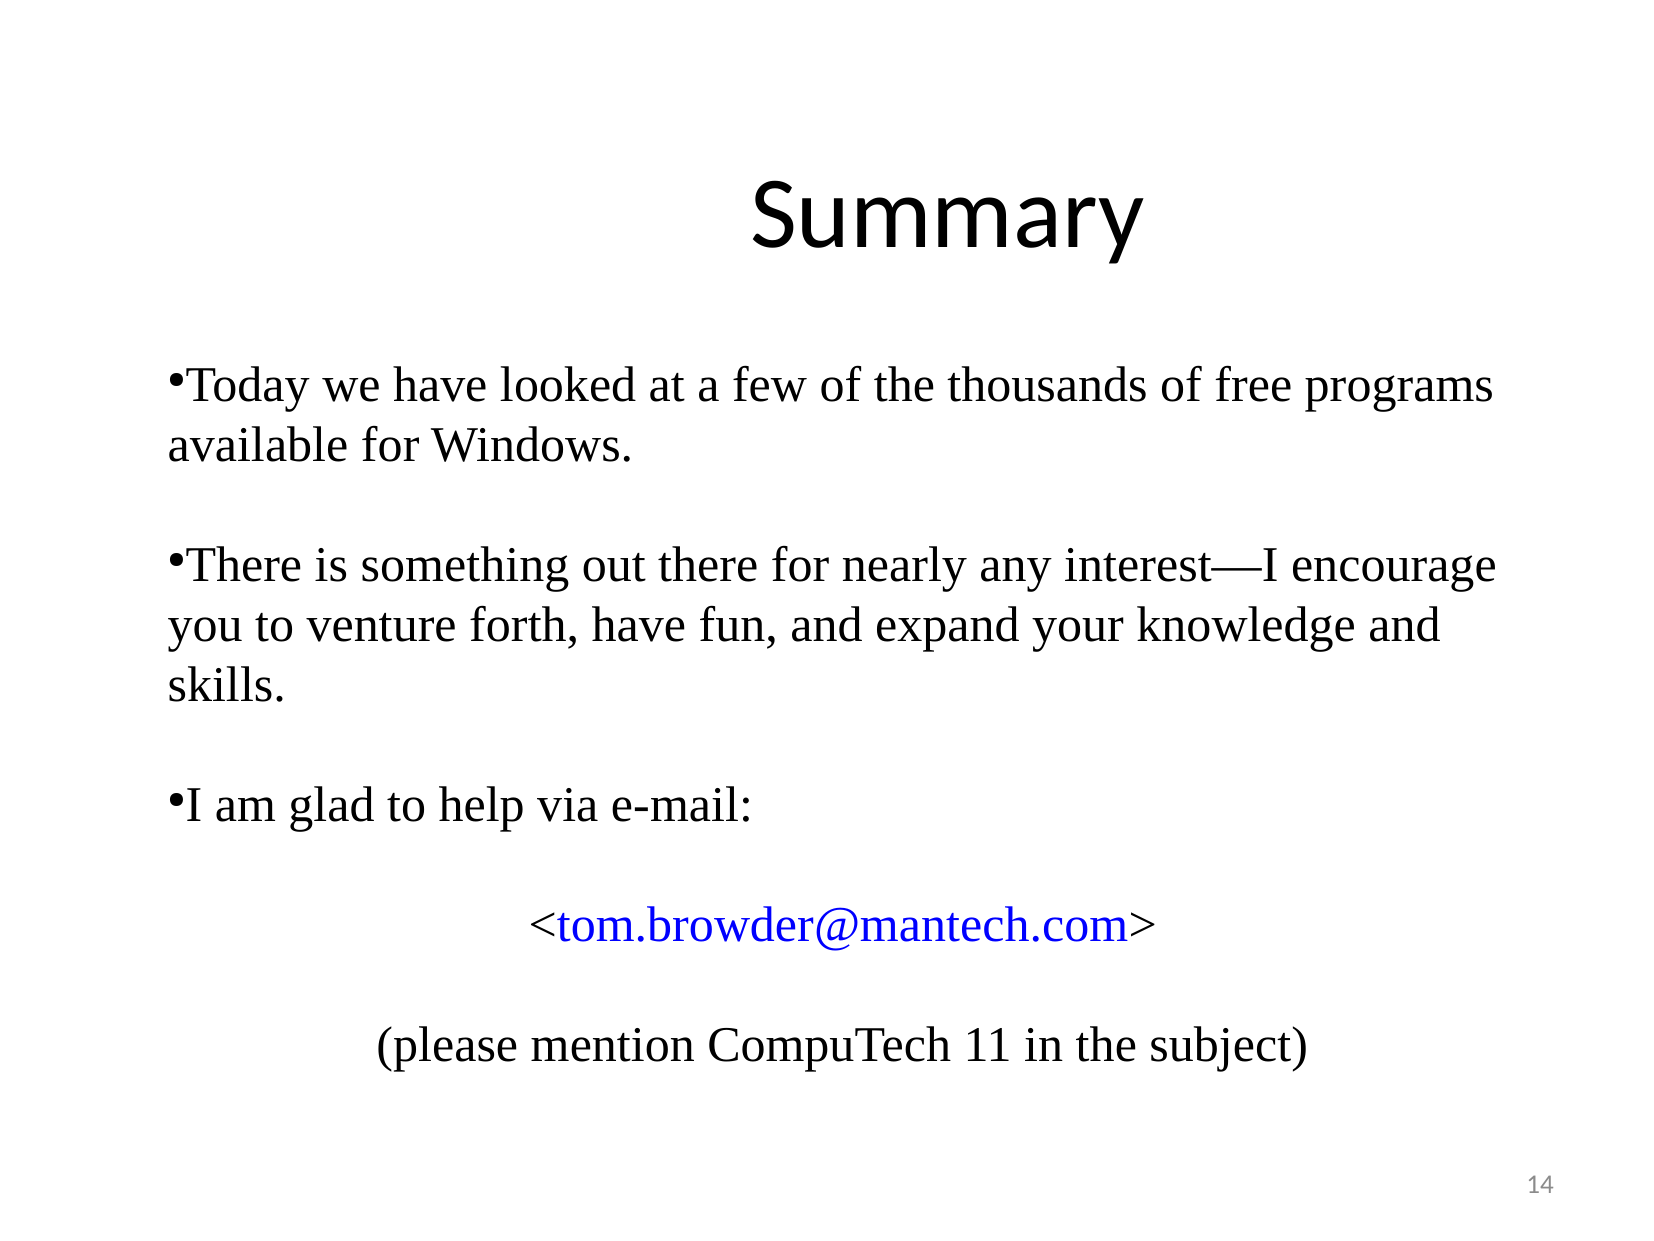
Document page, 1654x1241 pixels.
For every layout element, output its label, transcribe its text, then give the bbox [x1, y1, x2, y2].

text_box Today we have looked at a few of the thousands of free programs available for Windows. There is something out there for nearly any interest—I encourage you to venture forth, have fun, and expand your knowledge and skills. I am glad to help via e-mail: <tom.browder@mantech.com> (please mention CompuTech 11 in the subject) [167, 351, 1518, 1192]
slide_number 14 [1184, 1149, 1571, 1216]
title Summary [241, 102, 1654, 311]
